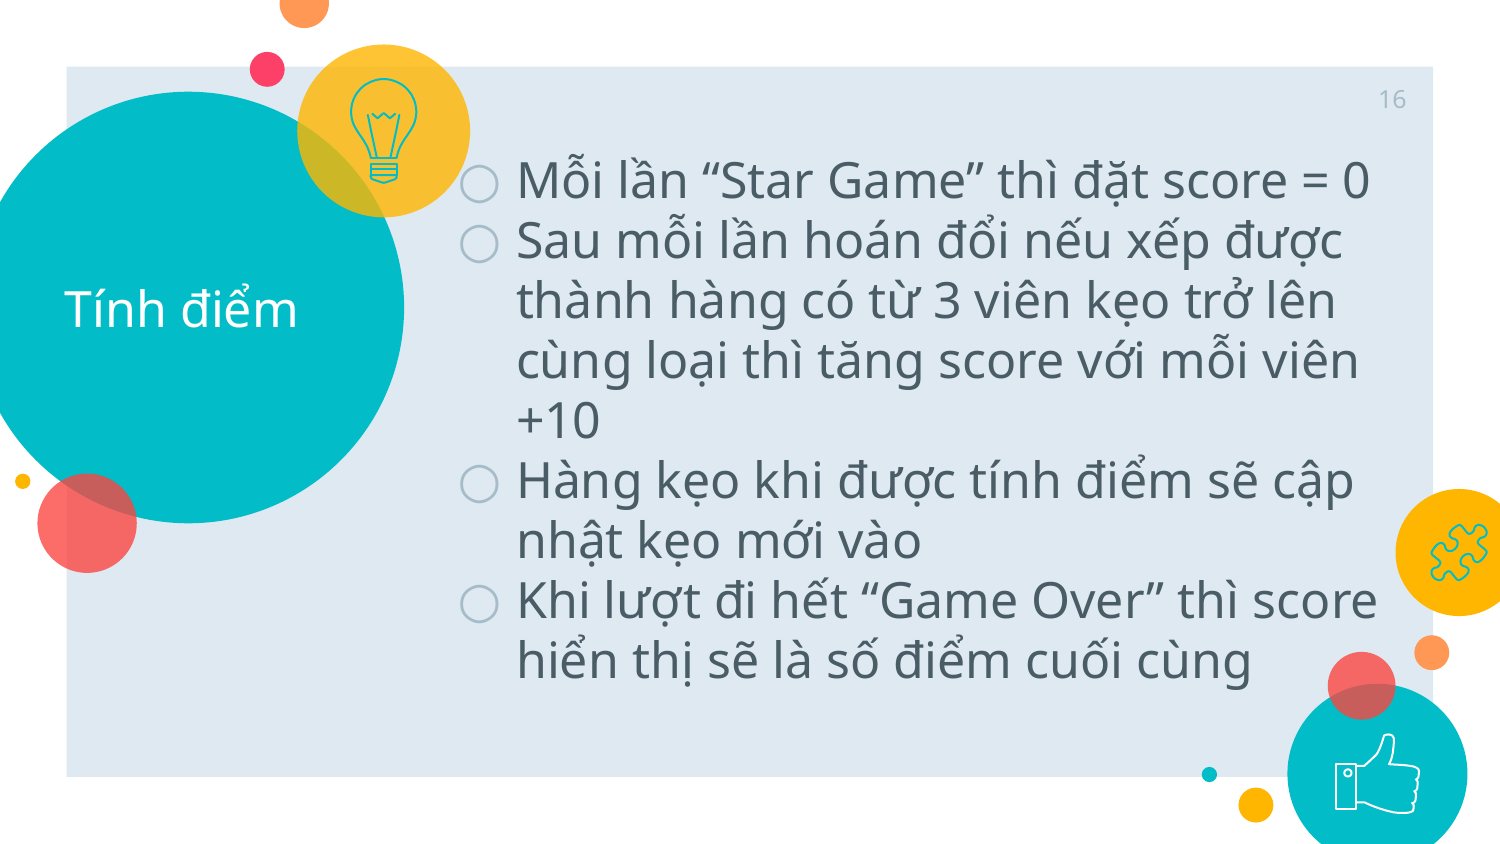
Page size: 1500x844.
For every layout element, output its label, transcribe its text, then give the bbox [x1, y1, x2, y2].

slide_number 16 [1331, 68, 1422, 134]
list Mỗi lần “Star Game” thì đặt score = 0 Sau mỗi lần hoán đổi nếu xếp được thành hàng có từ 3 viên kẹo trở lên cùng loại thì tăng score với mỗi viên +10 Hàng kẹo khi được tính điểm sẽ cập nhật kẹo mới vào Khi lượt đi hết “Game Over” thì score hiển thị sẽ là số điểm cuối cùng [425, 133, 1422, 531]
title Tính điểm [0, 91, 384, 524]
